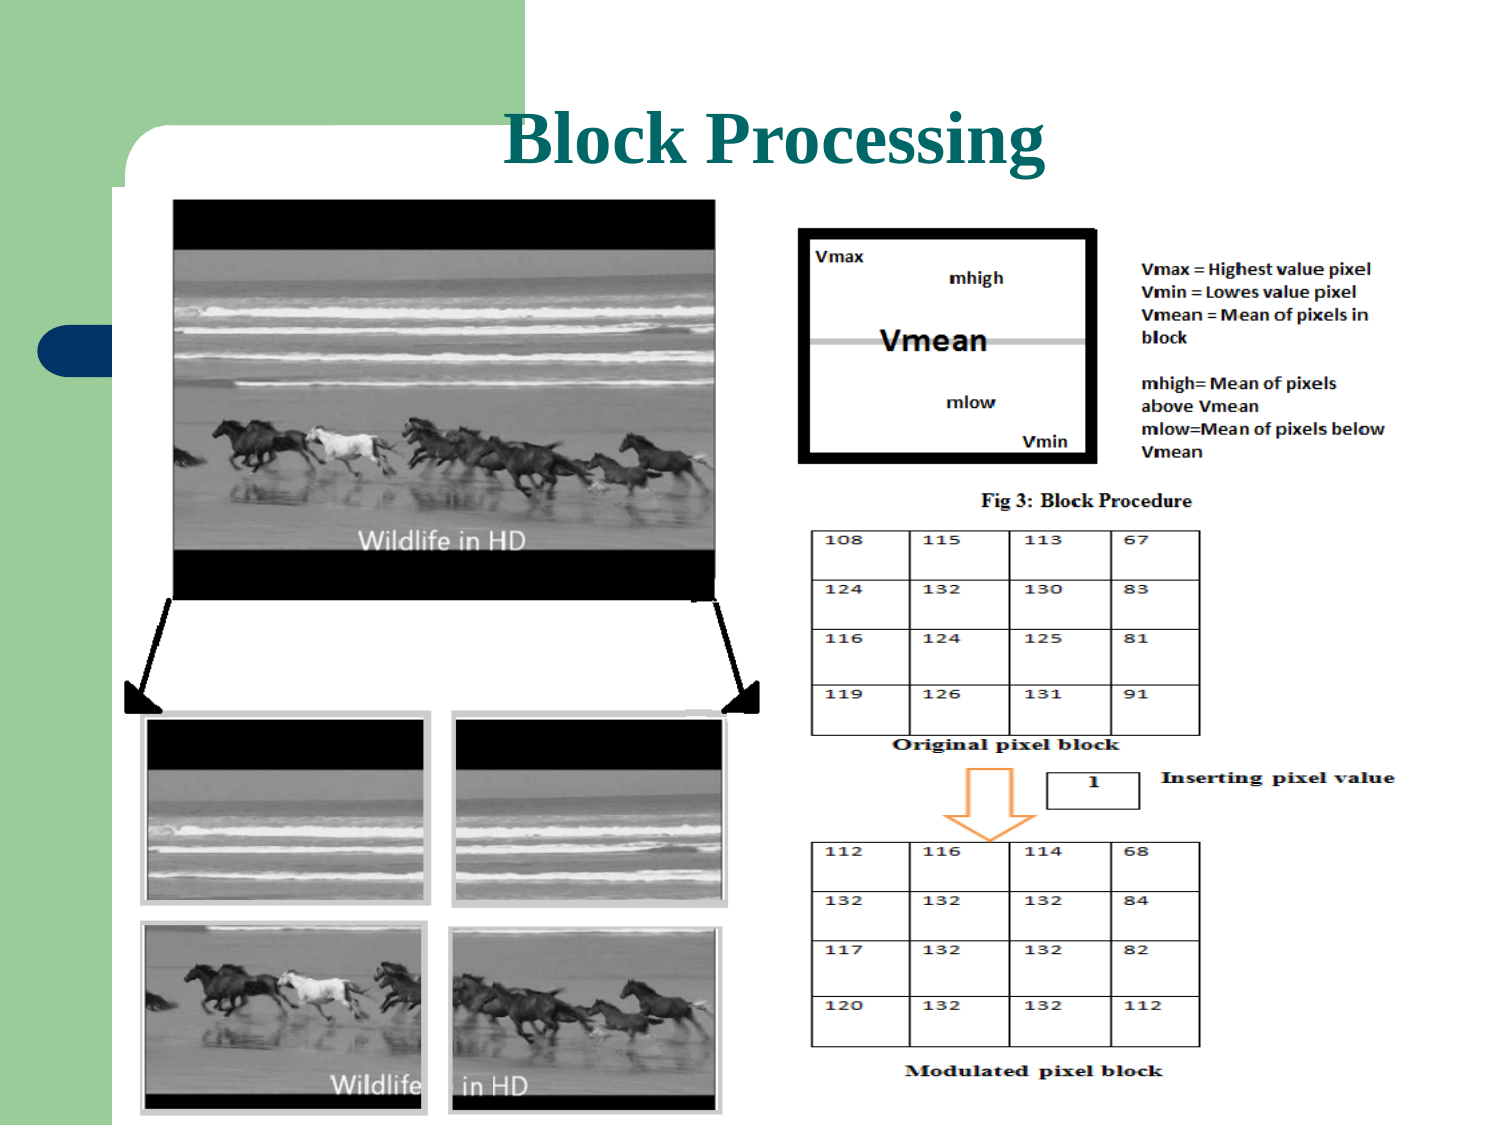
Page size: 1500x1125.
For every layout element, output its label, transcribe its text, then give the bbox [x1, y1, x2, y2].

title Block Processing [125, 37, 1425, 188]
picture [787, 524, 1438, 1088]
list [112, 187, 763, 1125]
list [749, 199, 1426, 526]
